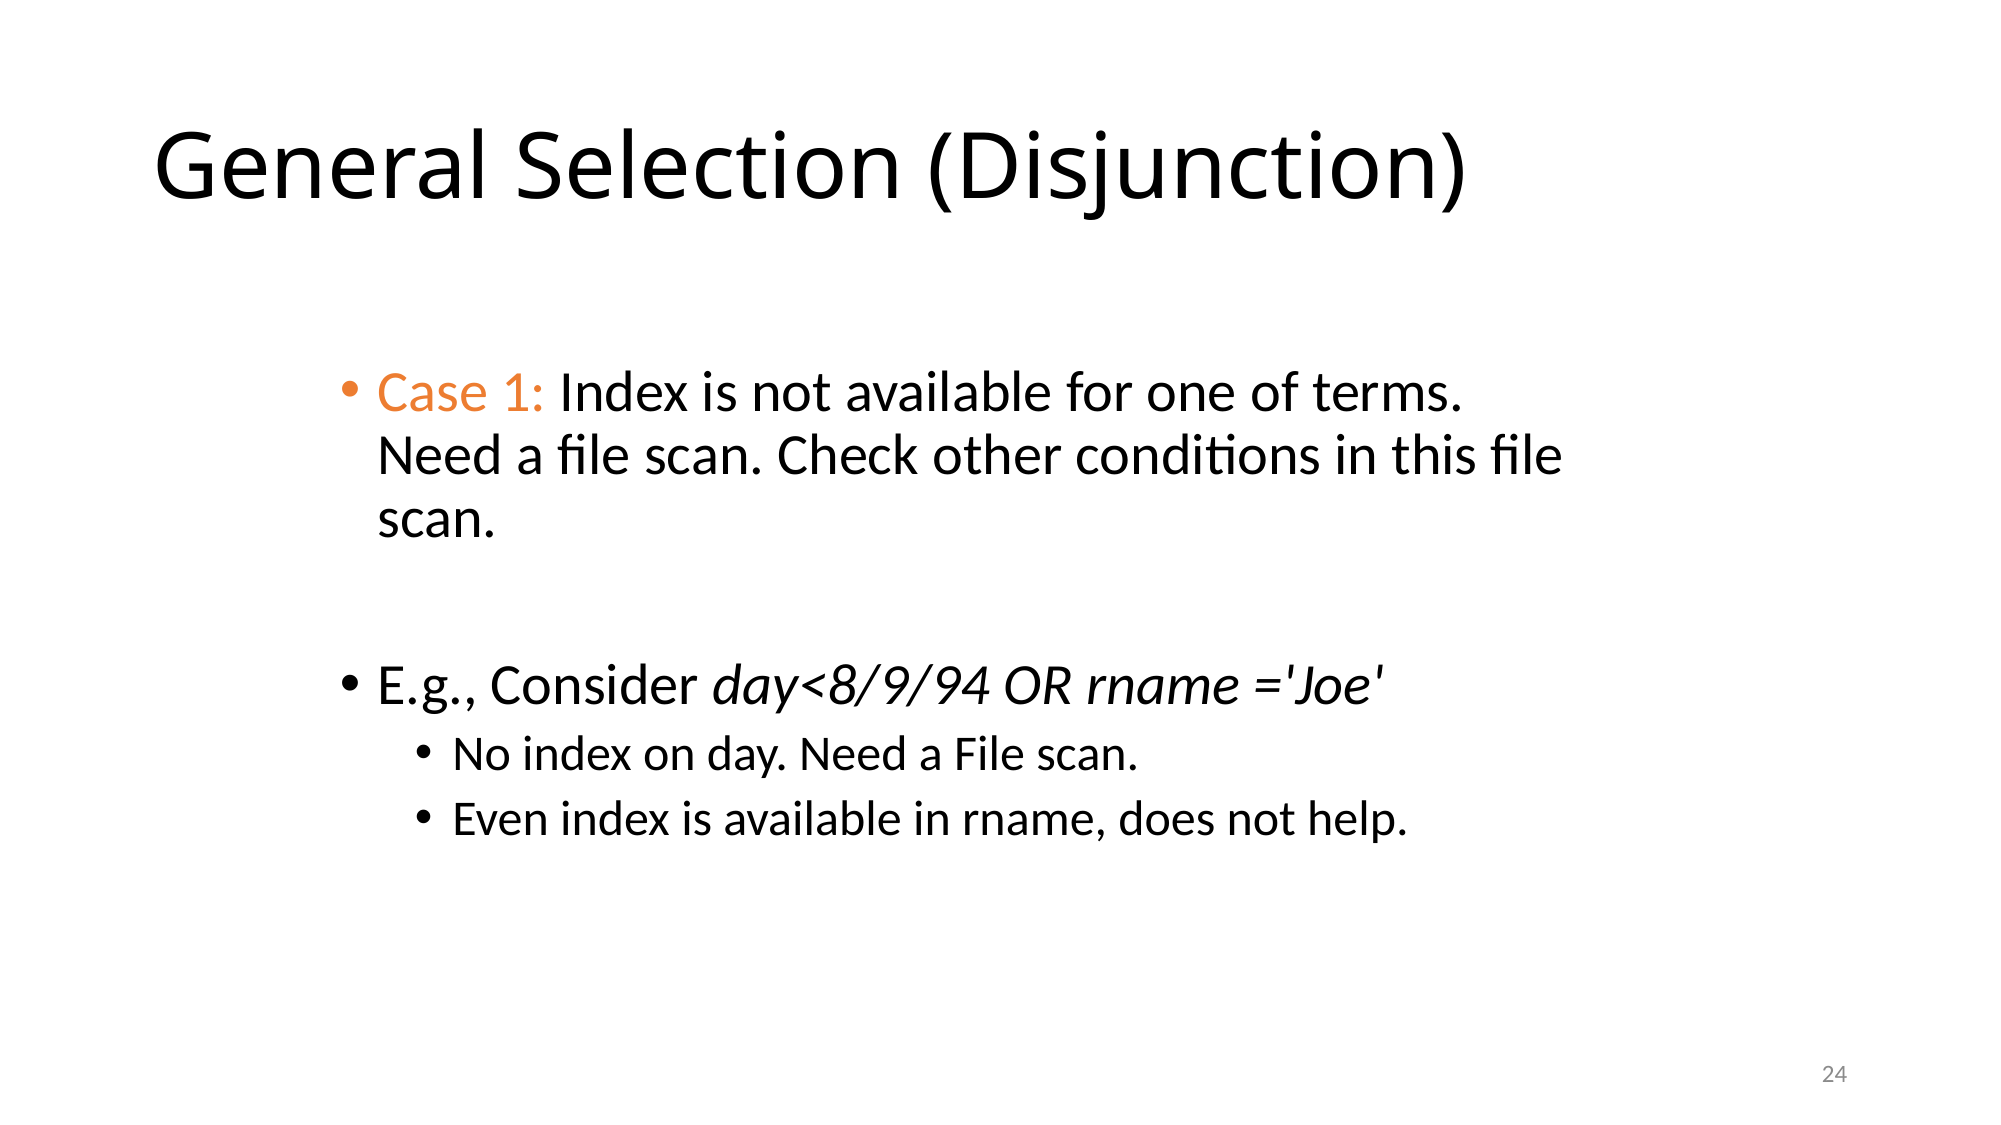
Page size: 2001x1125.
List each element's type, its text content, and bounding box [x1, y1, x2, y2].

list Case 1: Index is not available for one of terms. Need a file scan. Check other conditions in this file scan. E.g., Consider day<8/9/94 OR rname ='Joe' No index on day. Need a File scan. Even index is available in rname, does not help. [324, 262, 1600, 932]
title General Selection (Disjunction) [137, 59, 1863, 278]
slide_number 24 [1412, 1042, 1863, 1103]
